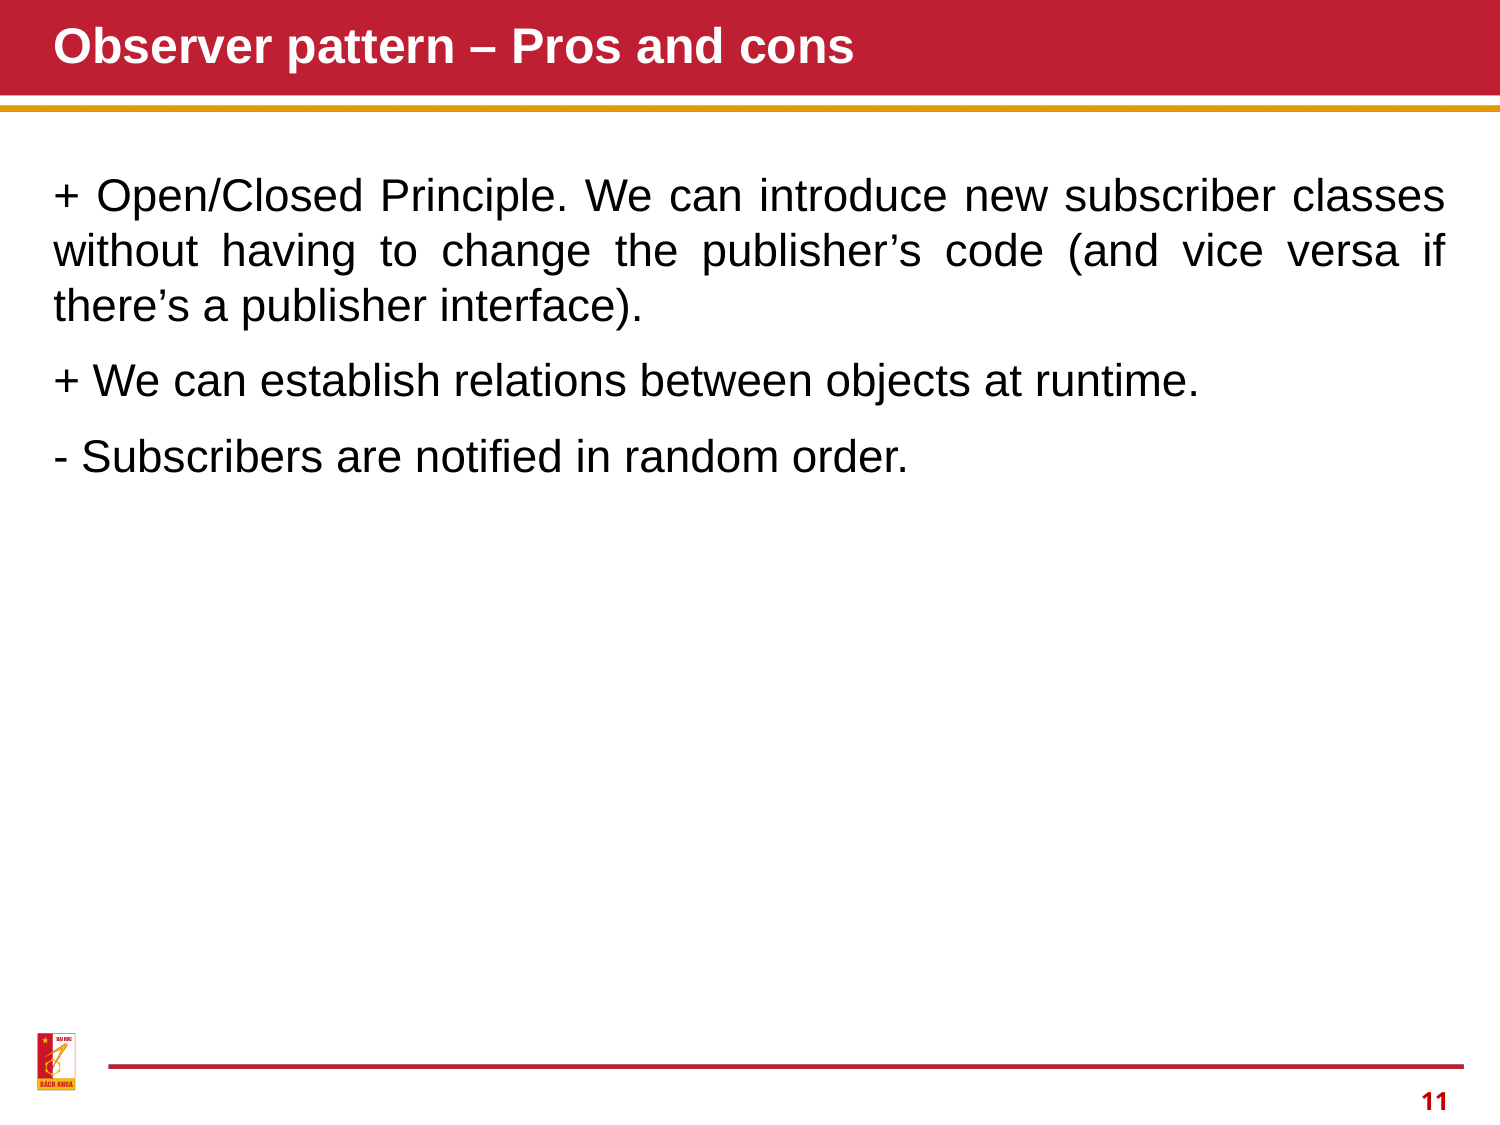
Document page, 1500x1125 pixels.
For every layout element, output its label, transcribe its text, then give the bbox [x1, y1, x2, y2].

list + Open/Closed Principle. We can introduce new subscriber classes without having to change the publisher’s code (and vice versa if there’s a publisher interface). + We can establish relations between objects at runtime. - Subscribers are notified in random order. [38, 157, 1462, 1000]
picture [0, 0, 1500, 1125]
title Observer pattern – Pros and cons [38, 12, 1462, 87]
slide_number 10 [1126, 1078, 1464, 1125]
